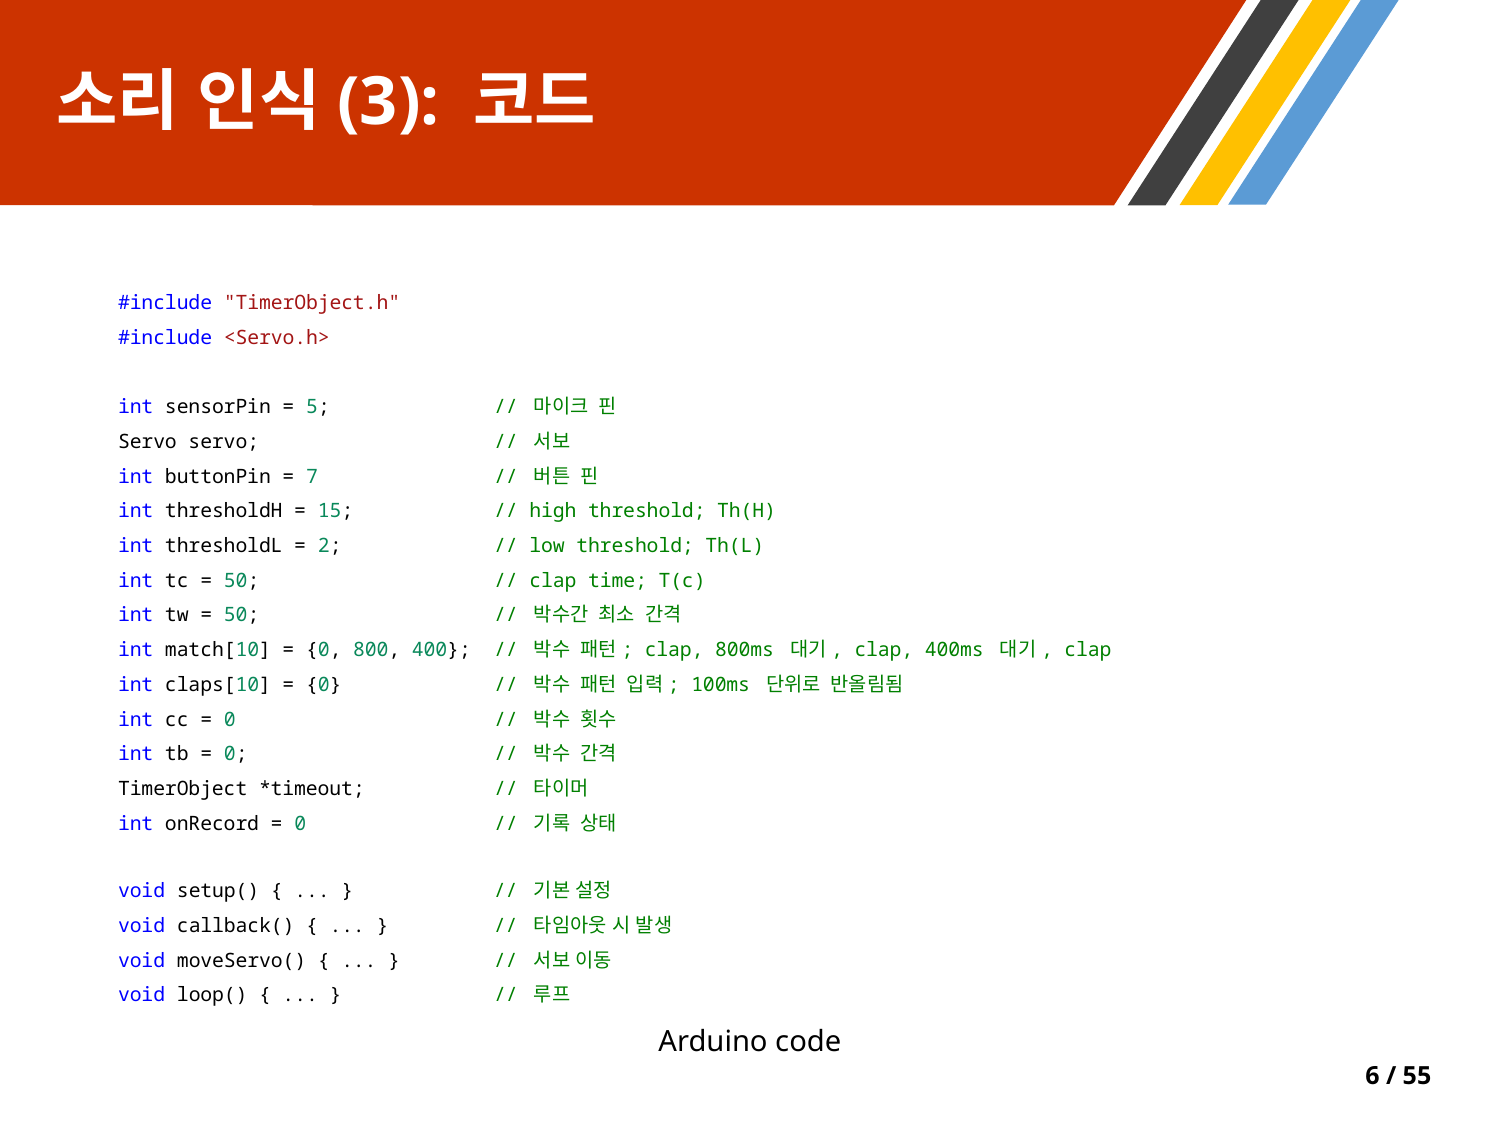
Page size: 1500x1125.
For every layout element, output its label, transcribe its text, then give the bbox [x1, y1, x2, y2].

title 소리 인식(3): 코드 [41, 38, 1336, 168]
text_box Arduino code [144, 1014, 1356, 1065]
list #include "TimerObject.h" #include <Servo.h> int sensorPin = 5; // 마이크 핀 Servo servo; // 서보 int buttonPin = 7 // 버튼 핀 int thresholdH = 15; // high threshold; Th(H) int thresholdL = 2; // low threshold; Th(L) int tc = 50; // clap time; T(c) int tw = 50; // 박수간 최소 간격 int match[10] = {0, 800, 400}; // 박수 패턴; clap, 800ms 대기, clap, 400ms 대기, clap int claps[10] = {0} // 박수 패턴 입력; 100ms 단위로 반올림됨 int cc = 0 // 박수 횟수 int tb = 0; // 박수 간격 TimerObject *timeout; // 타이머 int onRecord = 0 // 기록 상태 void setup() { ... } // 기본 설정 void callback() { ... } // 타임아웃 시 발생 void moveServo() { ... } // 서보 이동 void loop() { ... } // 루프 [103, 282, 1397, 1018]
